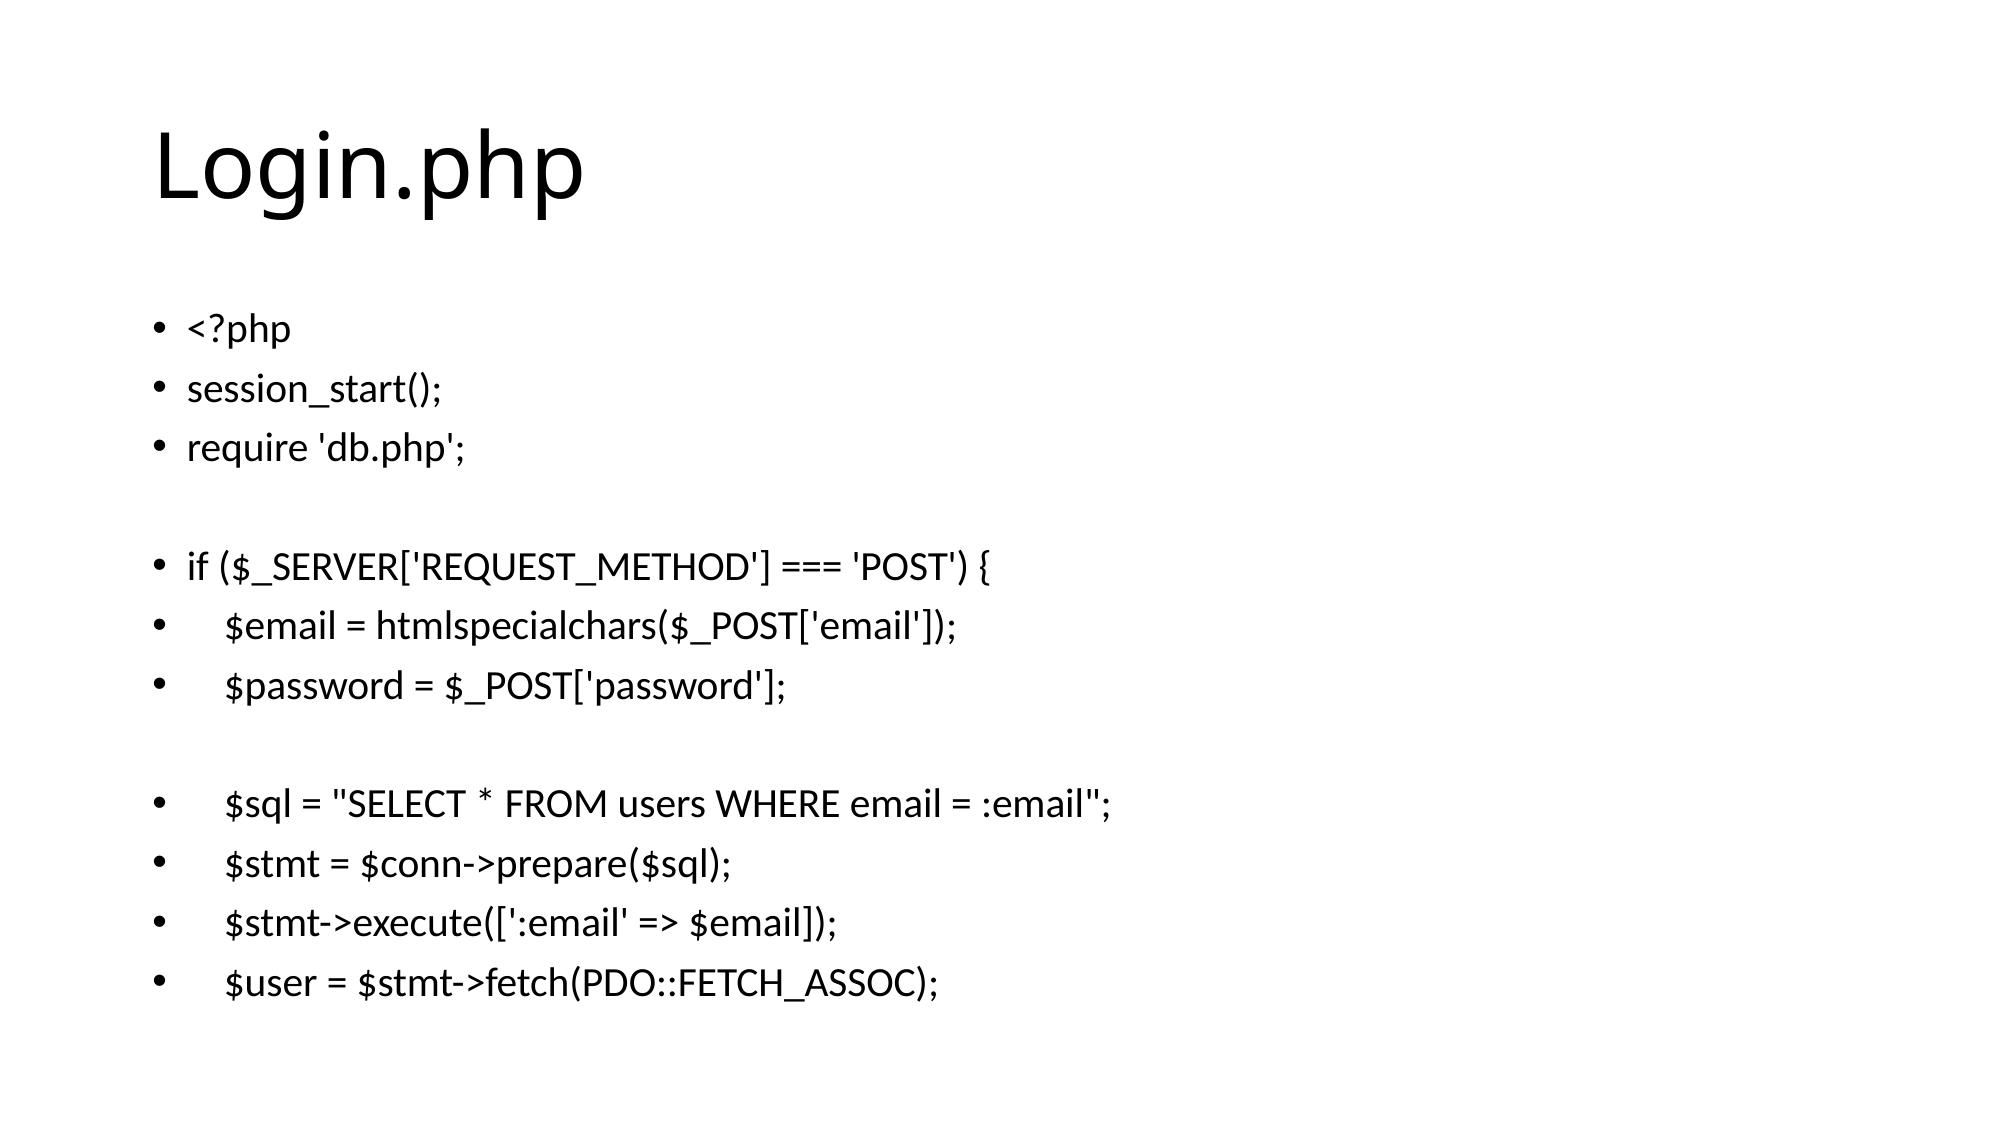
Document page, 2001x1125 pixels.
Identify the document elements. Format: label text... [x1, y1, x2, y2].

list <?php session_start(); require 'db.php'; if ($_SERVER['REQUEST_METHOD'] === 'POST') { $email = htmlspecialchars($_POST['email']); $password = $_POST['password']; $sql = "SELECT * FROM users WHERE email = :email"; $stmt = $conn->prepare($sql); $stmt->execute([':email' => $email]); $user = $stmt->fetch(PDO::FETCH_ASSOC); [137, 299, 1863, 1014]
title Login.php [137, 59, 1863, 278]
